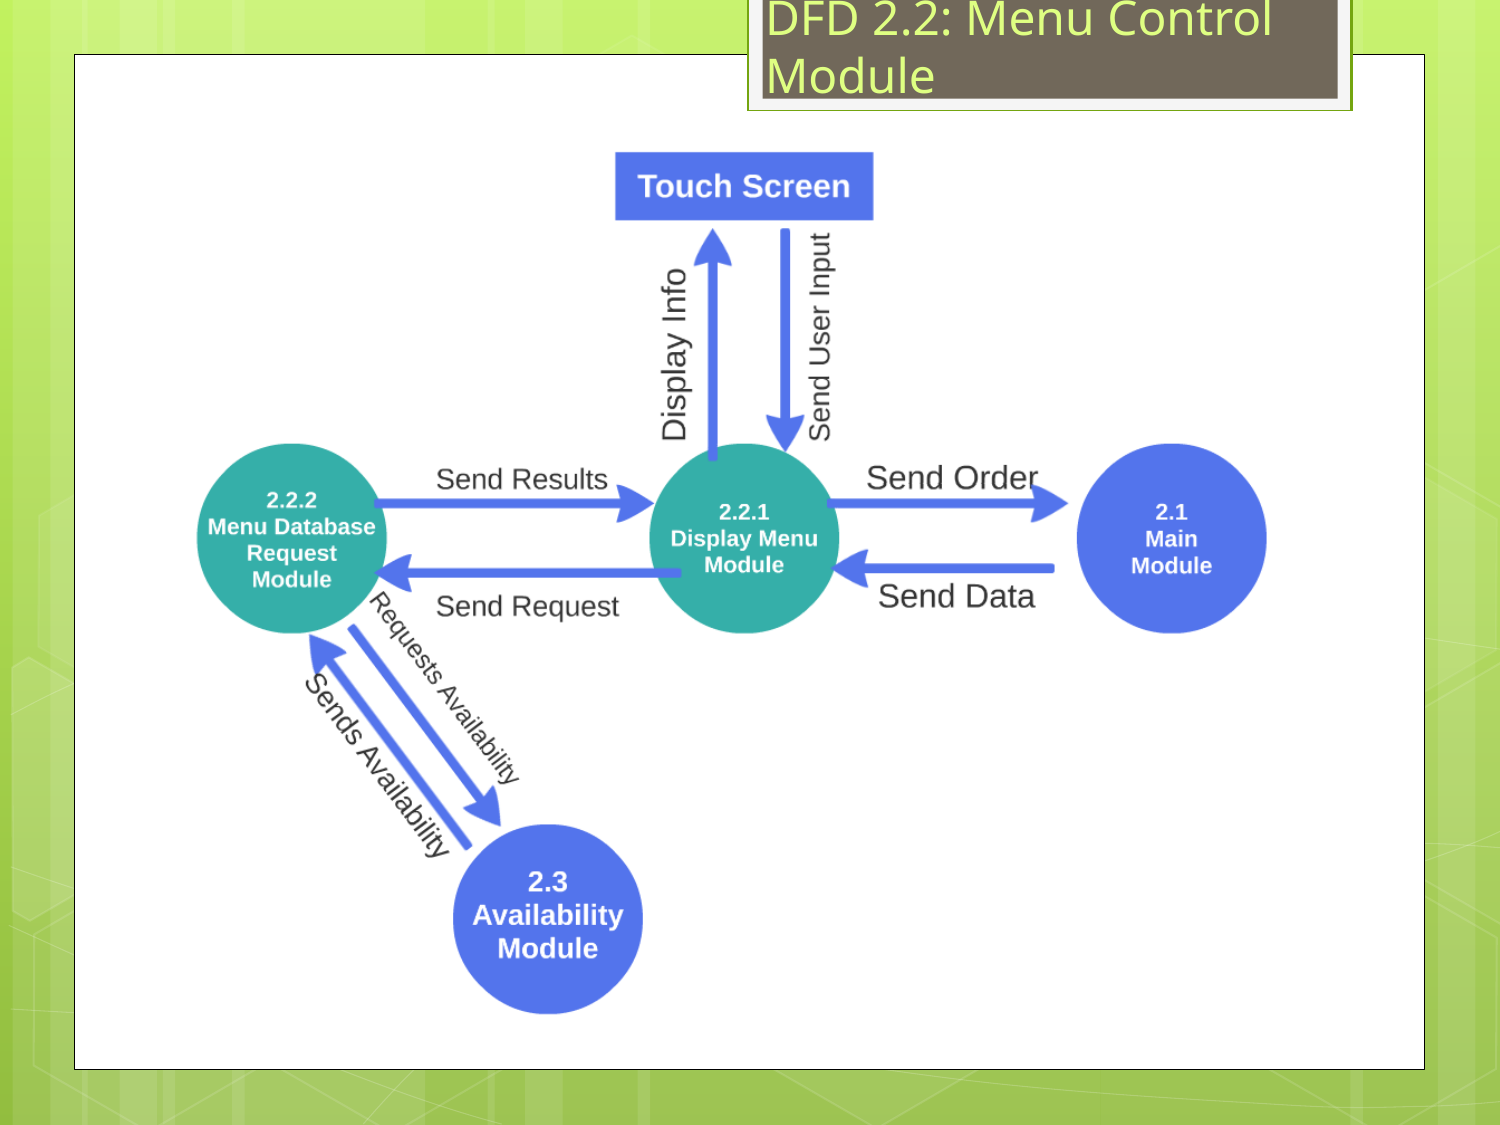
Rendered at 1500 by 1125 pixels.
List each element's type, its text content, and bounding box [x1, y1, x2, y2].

text_box DFD 2.2: Menu Control Module [750, 0, 1378, 109]
picture [95, 111, 1406, 1060]
